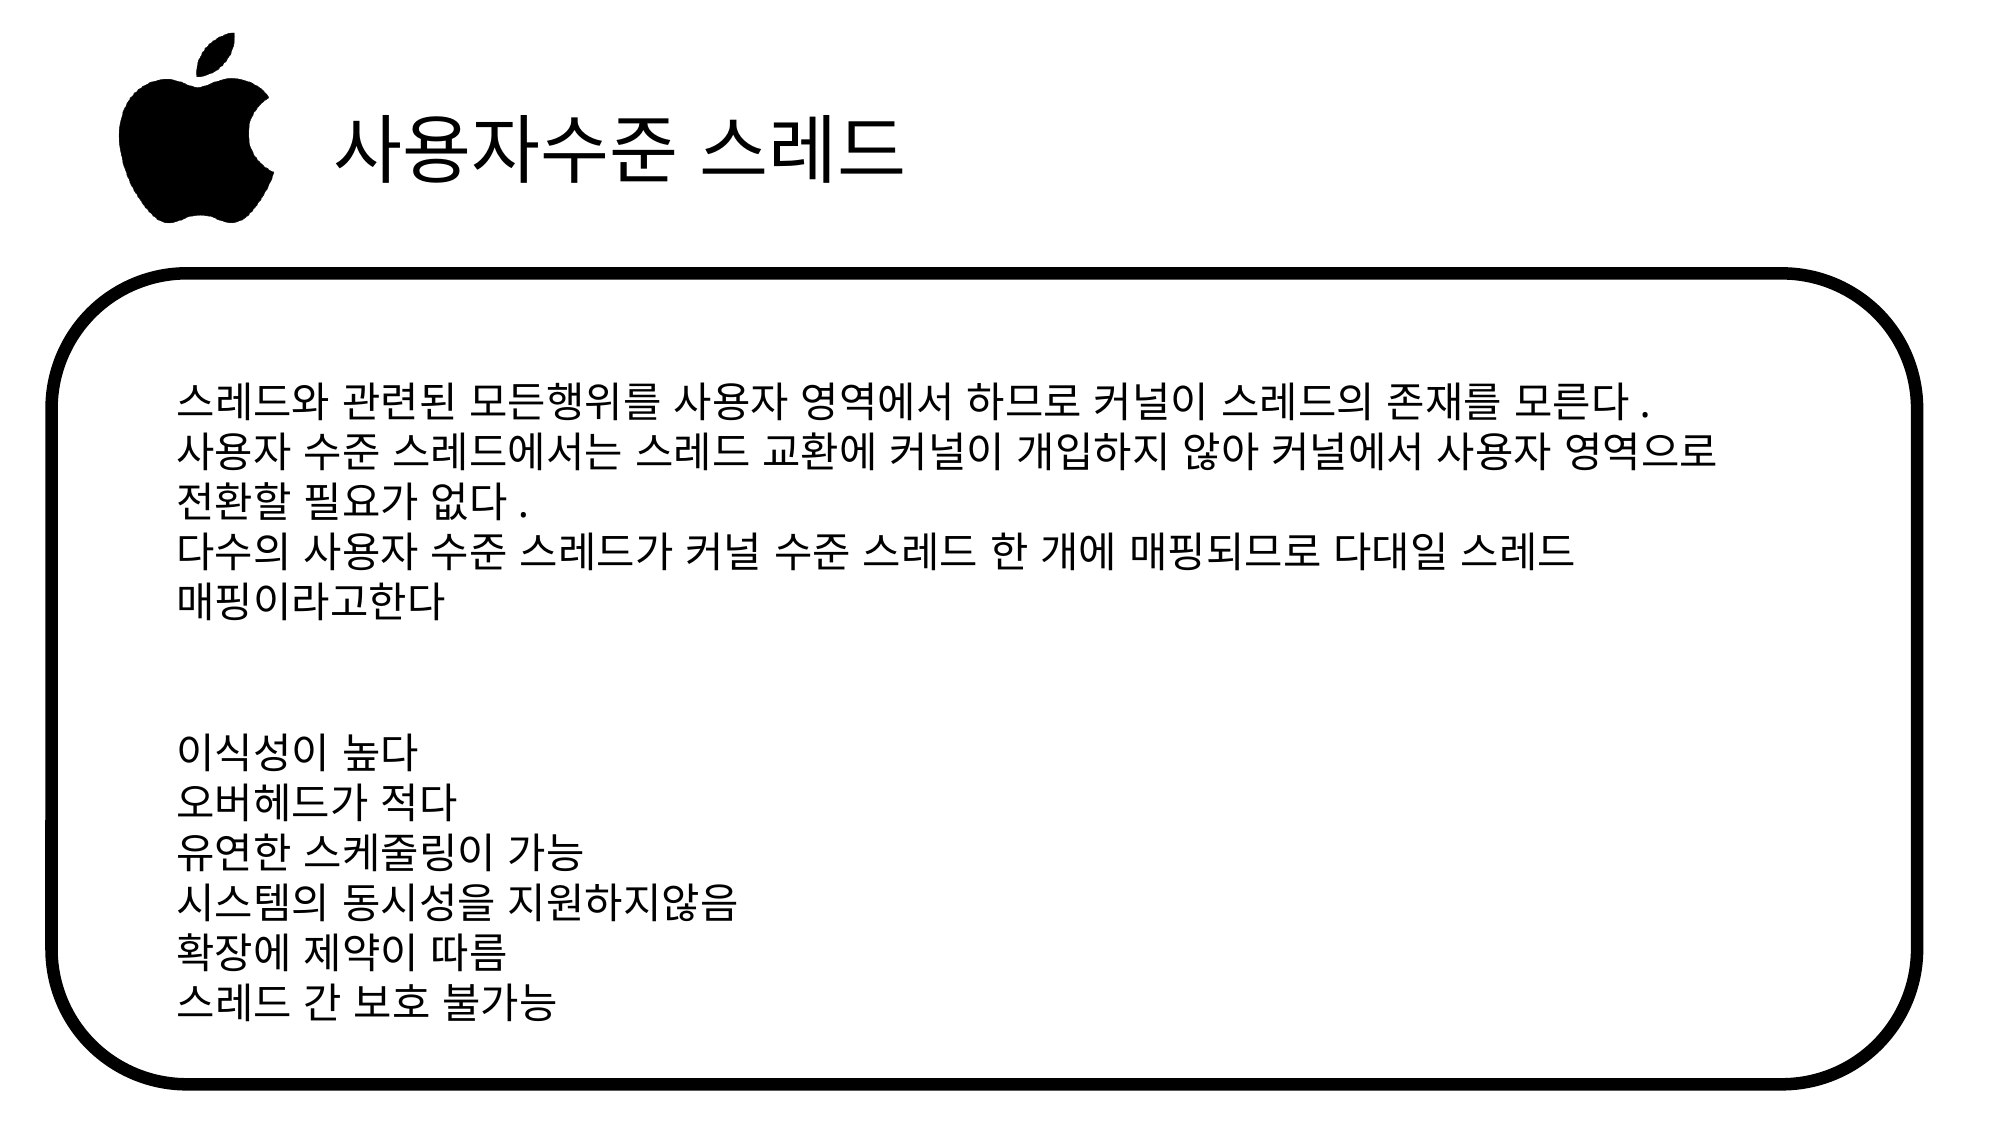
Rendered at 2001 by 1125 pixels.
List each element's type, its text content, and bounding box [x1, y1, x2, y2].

text_box [50, 272, 1919, 1086]
text_box 사용자수준 스레드 [340, 95, 1258, 200]
text_box 스레드와 관련된 모든행위를 사용자 영역에서 하므로 커널이 스레드의 존재를 모른다. 사용자 수준 스레드에서는 스레드 교환에 커널이 개입하지 않아 커널에서 사용자 영역으로 전환할 필요가 없다. 다수의 사용자 수준 스레드가 커널 수준 스레드 한 개에 매핑되므로 다대일 스레드 매핑이라고한다 이식성이 높다 오버헤드가 적다 유연한 스케줄링이 가능 시스템의 동시성을 지원하지않음 확장에 제약이 따름 스레드 간 보호 불가능 [161, 368, 1807, 1034]
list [51, 0, 340, 239]
